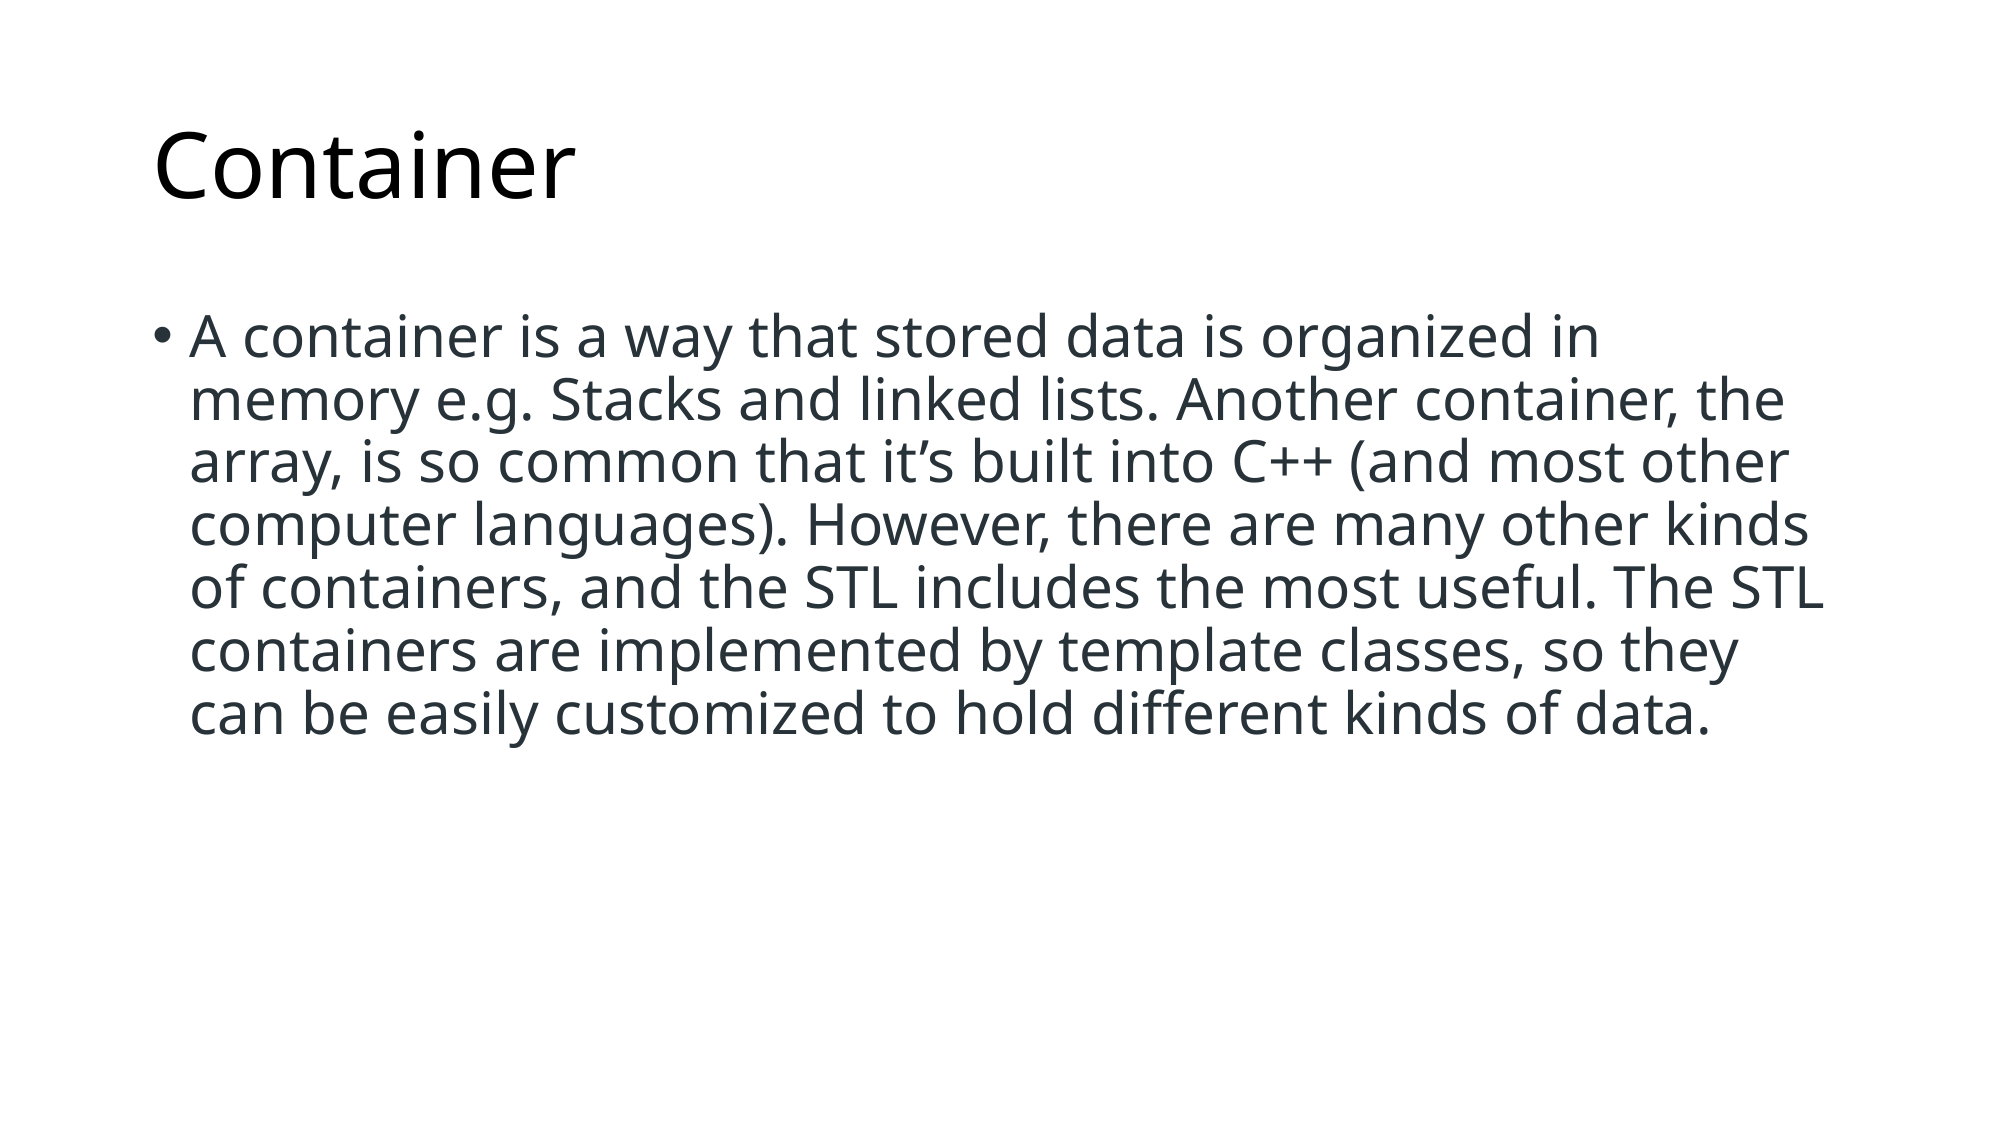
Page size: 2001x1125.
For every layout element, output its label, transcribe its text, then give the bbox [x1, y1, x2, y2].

title Container [137, 59, 1863, 278]
list A container is a way that stored data is organized in memory e.g. Stacks and linked lists. Another container, the array, is so common that it’s built into C++ (and most other computer languages). However, there are many other kinds of containers, and the STL includes the most useful. The STL containers are implemented by template classes, so they can be easily customized to hold different kinds of data. [137, 299, 1863, 1014]
